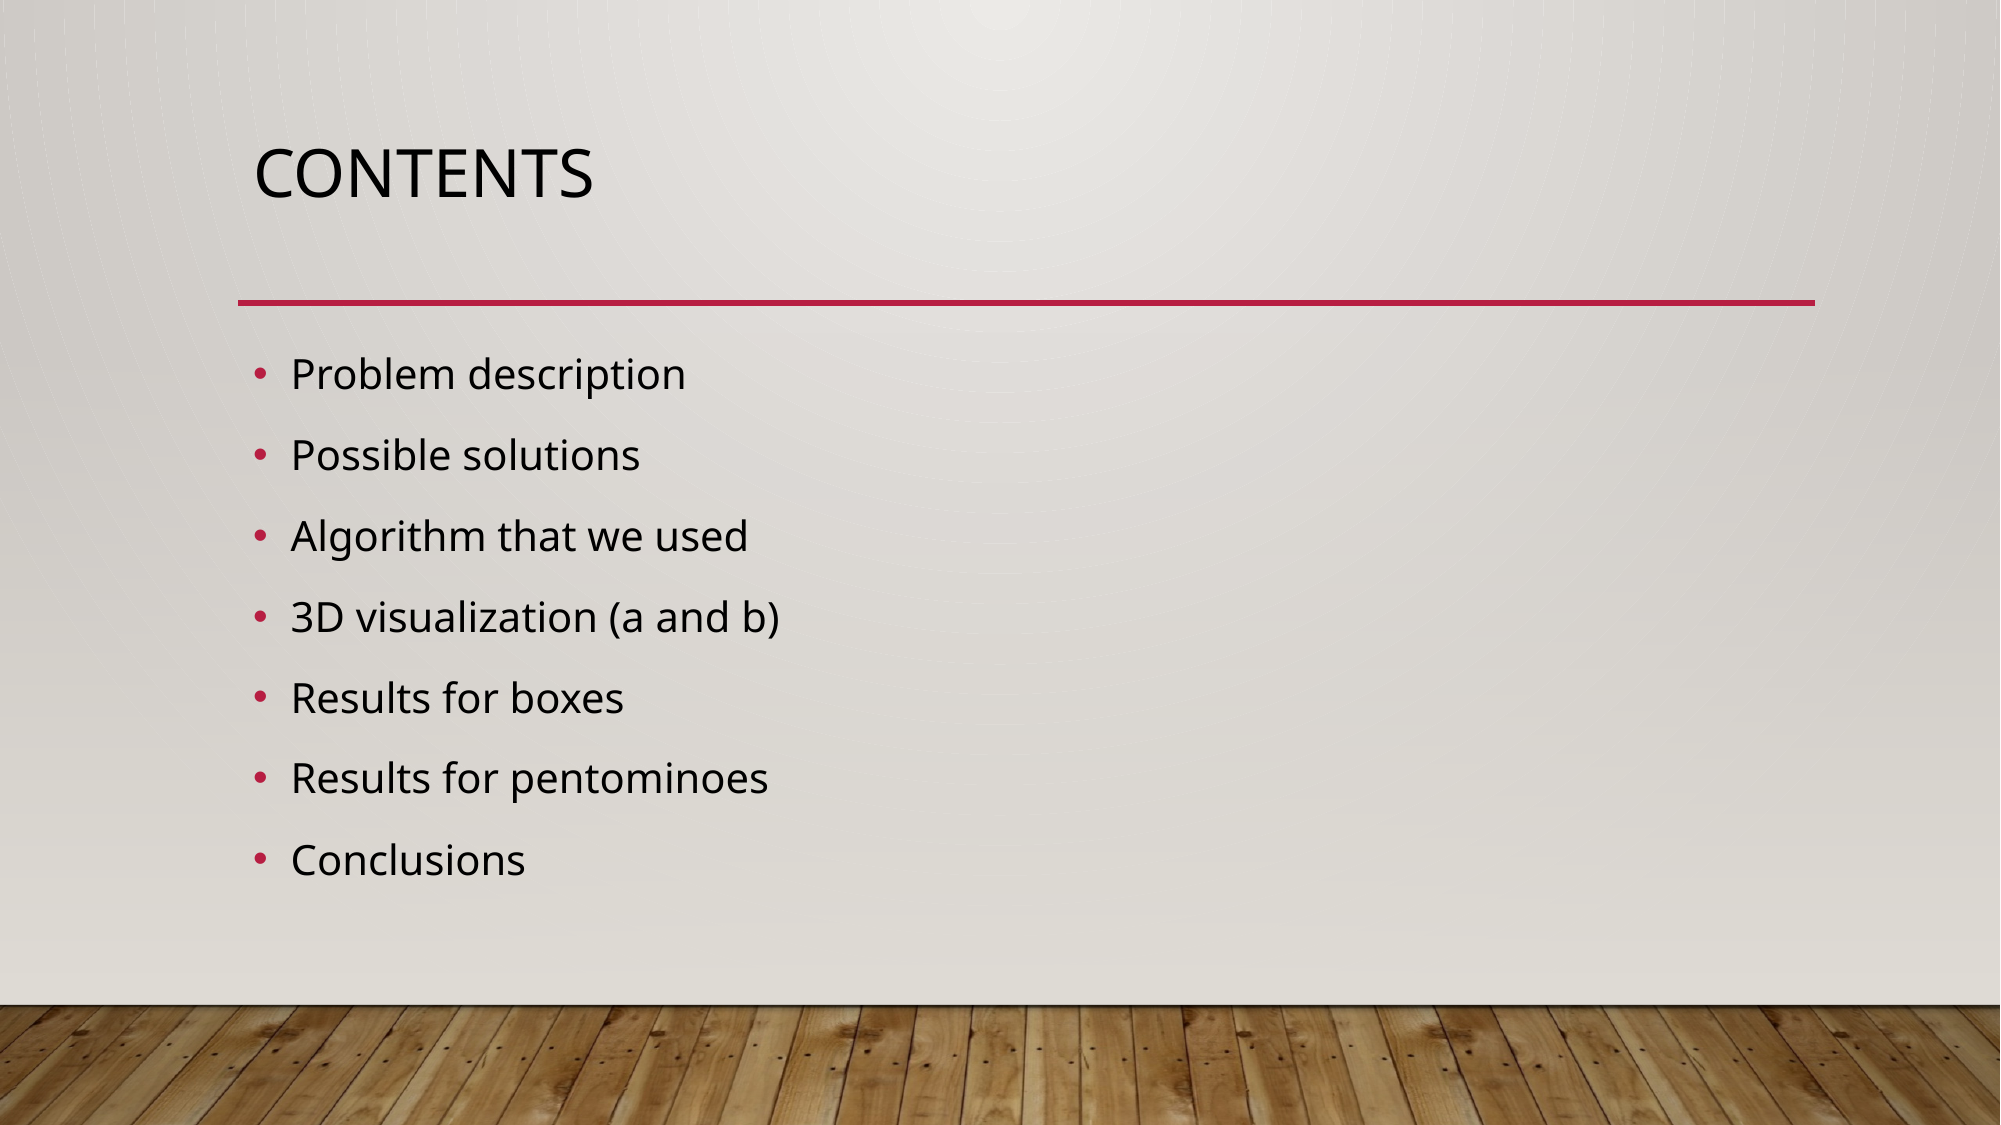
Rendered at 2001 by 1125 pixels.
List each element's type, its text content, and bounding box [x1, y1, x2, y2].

title contents [238, 131, 1814, 305]
picture [0, 1005, 2000, 1125]
list Problem description Possible solutions Algorithm that we used 3D visualization (a and b) Results for boxes Results for pentominoes Conclusions [238, 330, 1814, 897]
